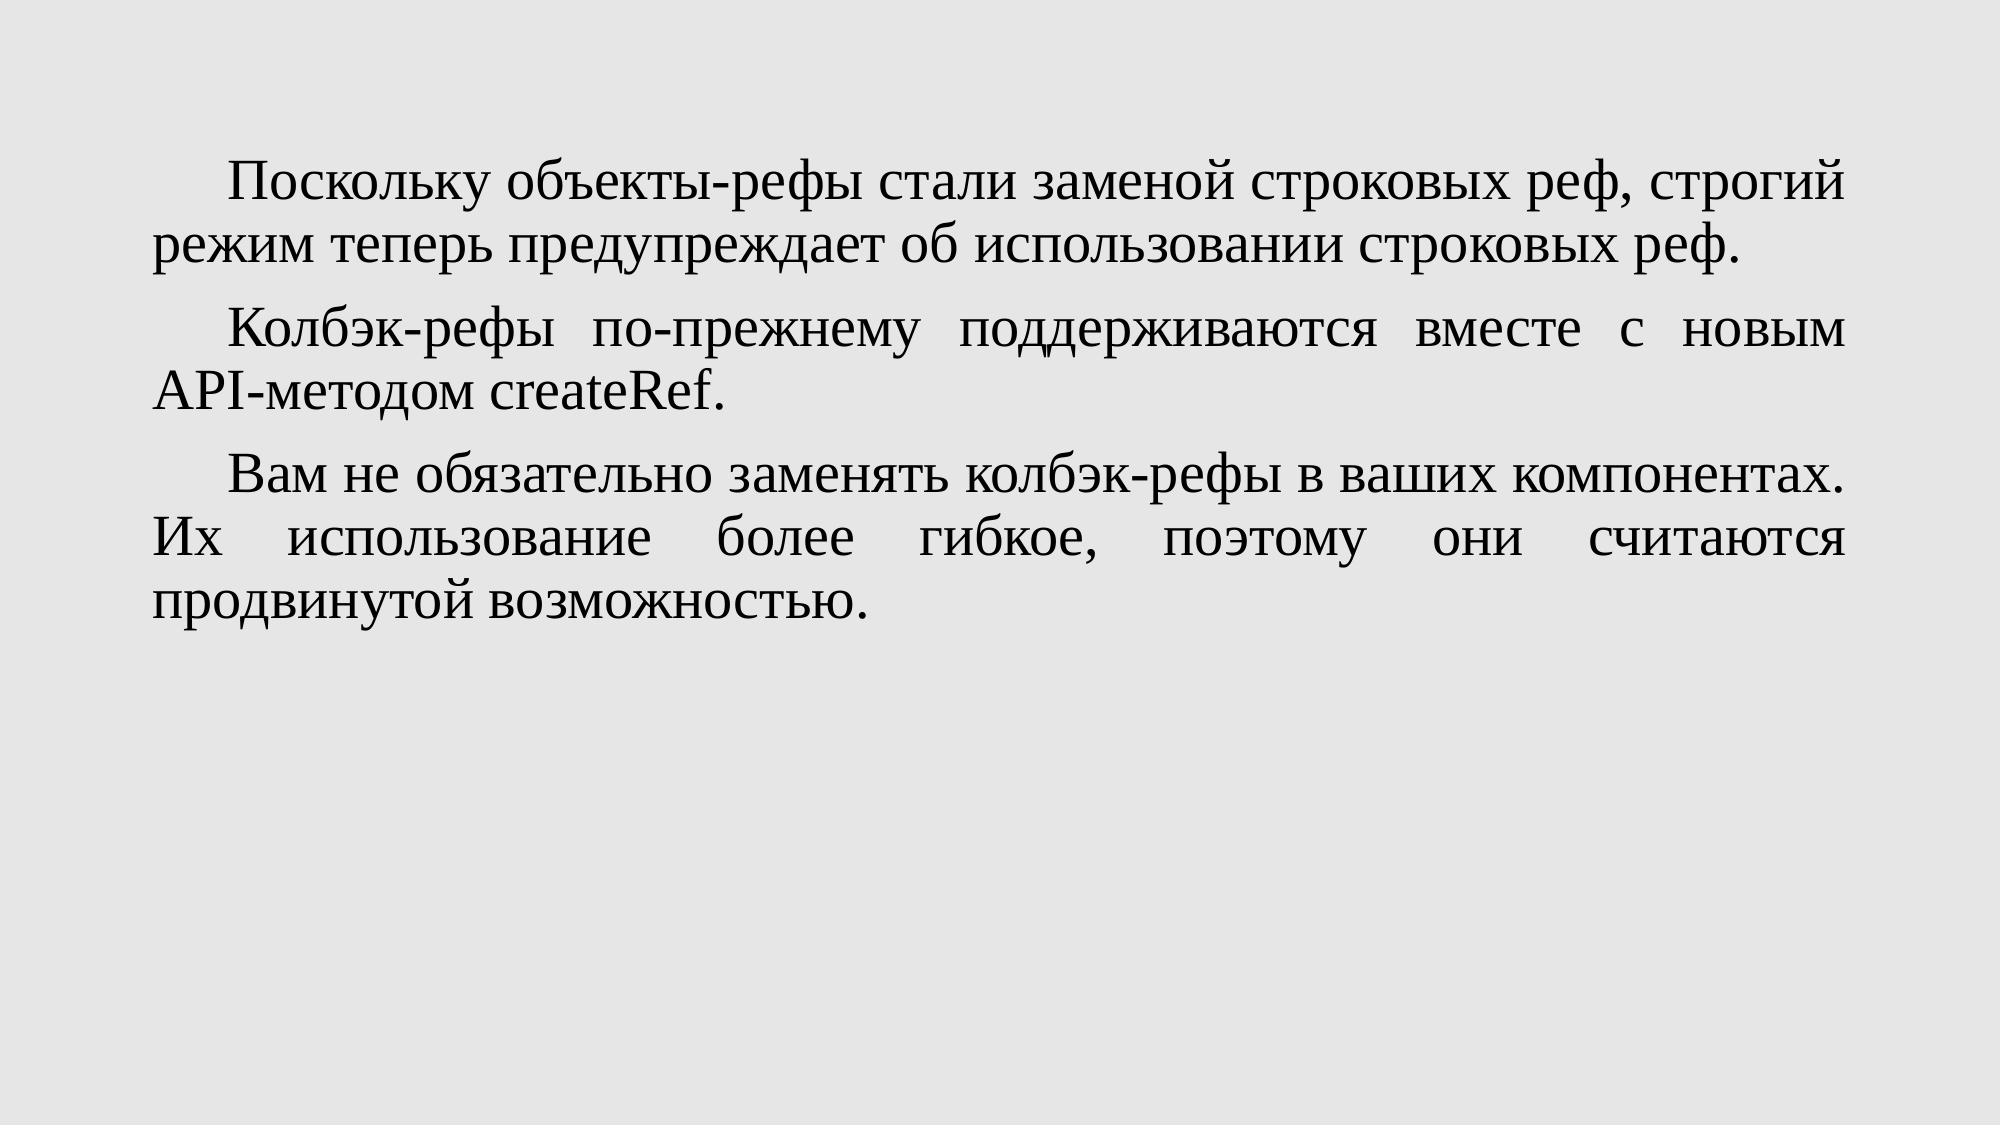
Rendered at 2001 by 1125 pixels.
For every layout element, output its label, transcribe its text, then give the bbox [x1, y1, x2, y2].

list Поскольку объекты-рефы стали заменой строковых реф, строгий режим теперь предупреждает об использовании строковых реф. Колбэк-рефы по-прежнему поддерживаются вместе с новым API-методом createRef. Вам не обязательно заменять колбэк-рефы в ваших компонентах. Их использование более гибкое, поэтому они считаются продвинутой возможностью. [137, 142, 1863, 1014]
